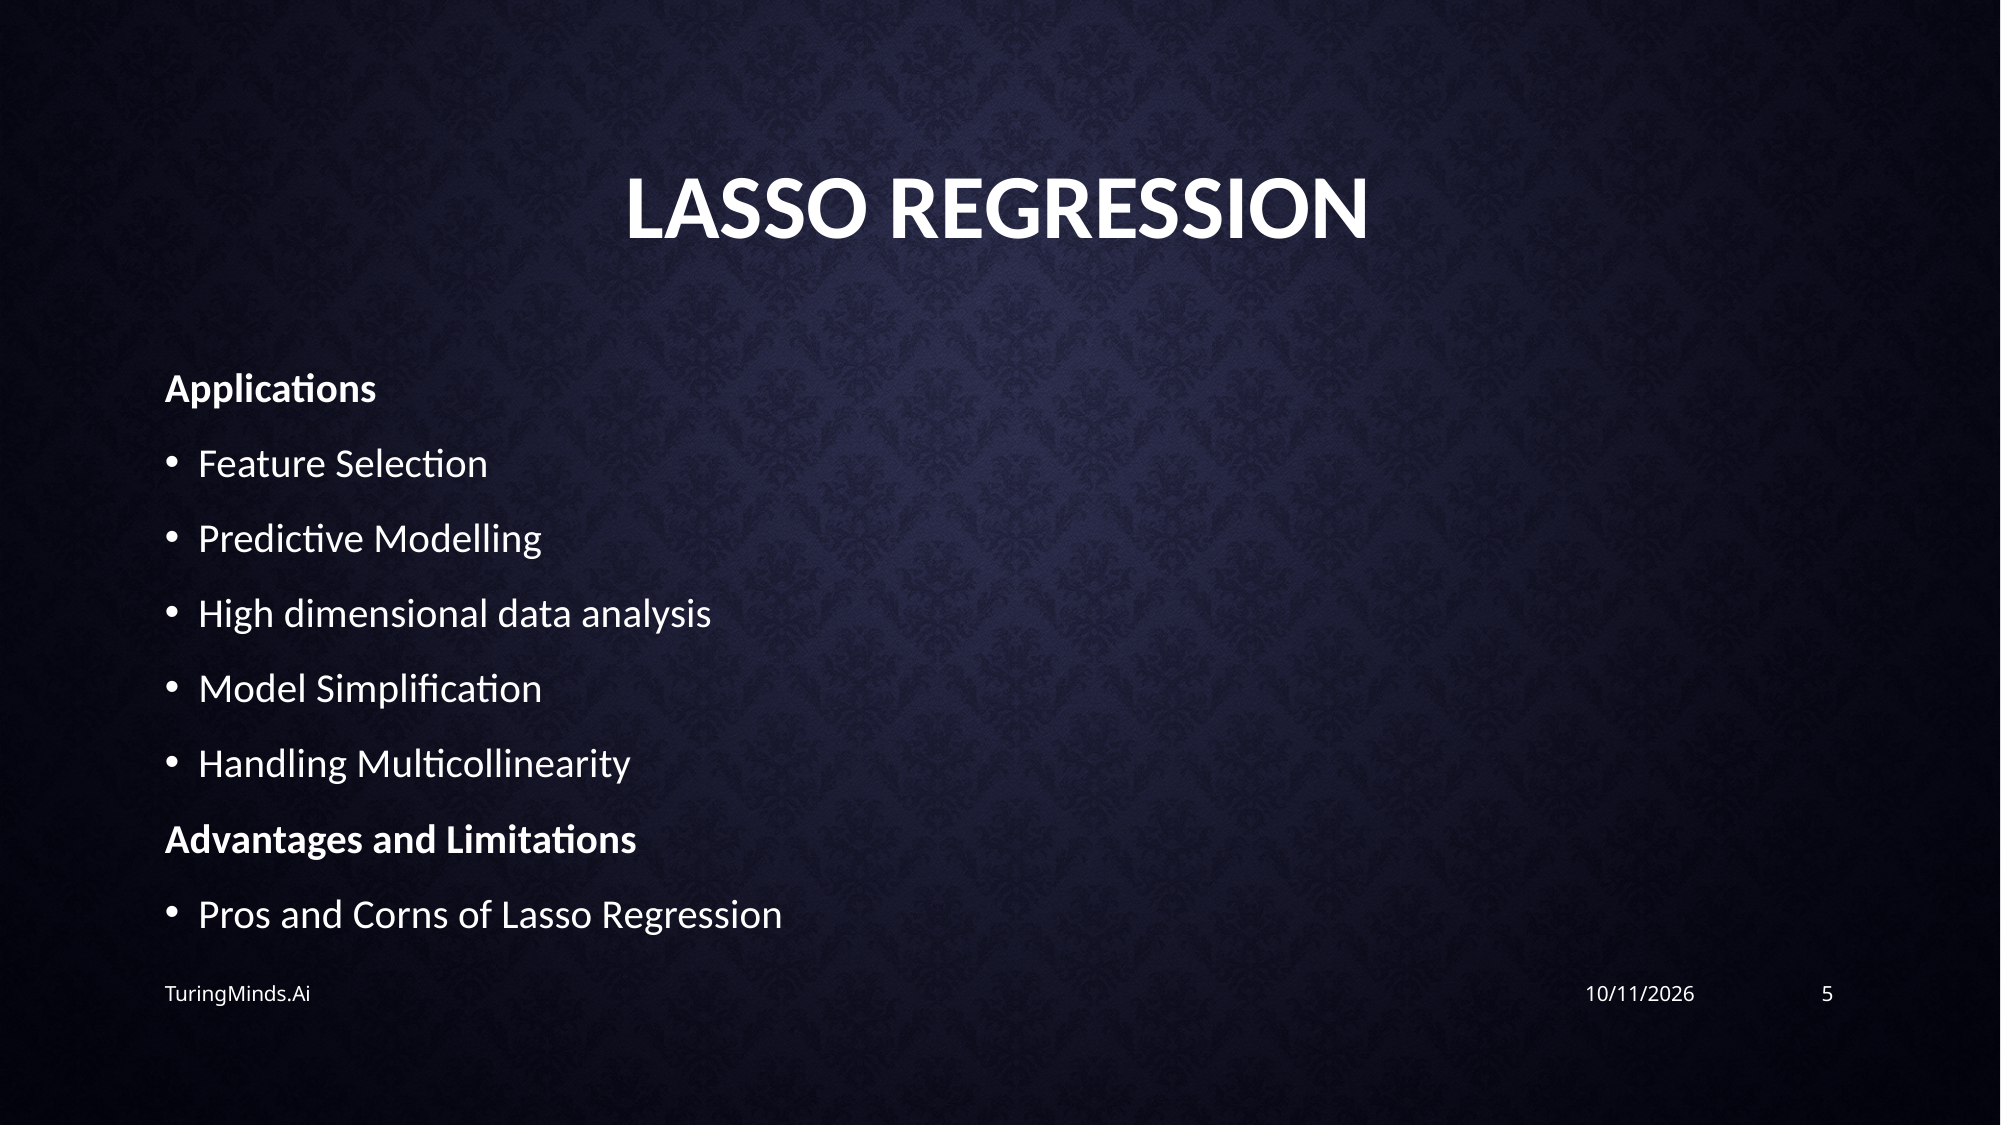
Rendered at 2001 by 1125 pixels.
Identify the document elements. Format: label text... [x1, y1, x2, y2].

footer TuringMinds.Ai [149, 965, 1245, 1025]
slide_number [1259, 965, 1710, 1025]
list Applications Feature Selection Predictive Modelling High dimensional data analysis Model Simplification Handling Multicollinearity Advantages and Limitations Pros and Corns of Lasso Regression [149, 343, 1849, 950]
slide_number 5 [1724, 965, 1849, 1025]
title LASSO REGRESSION [149, 99, 1849, 318]
